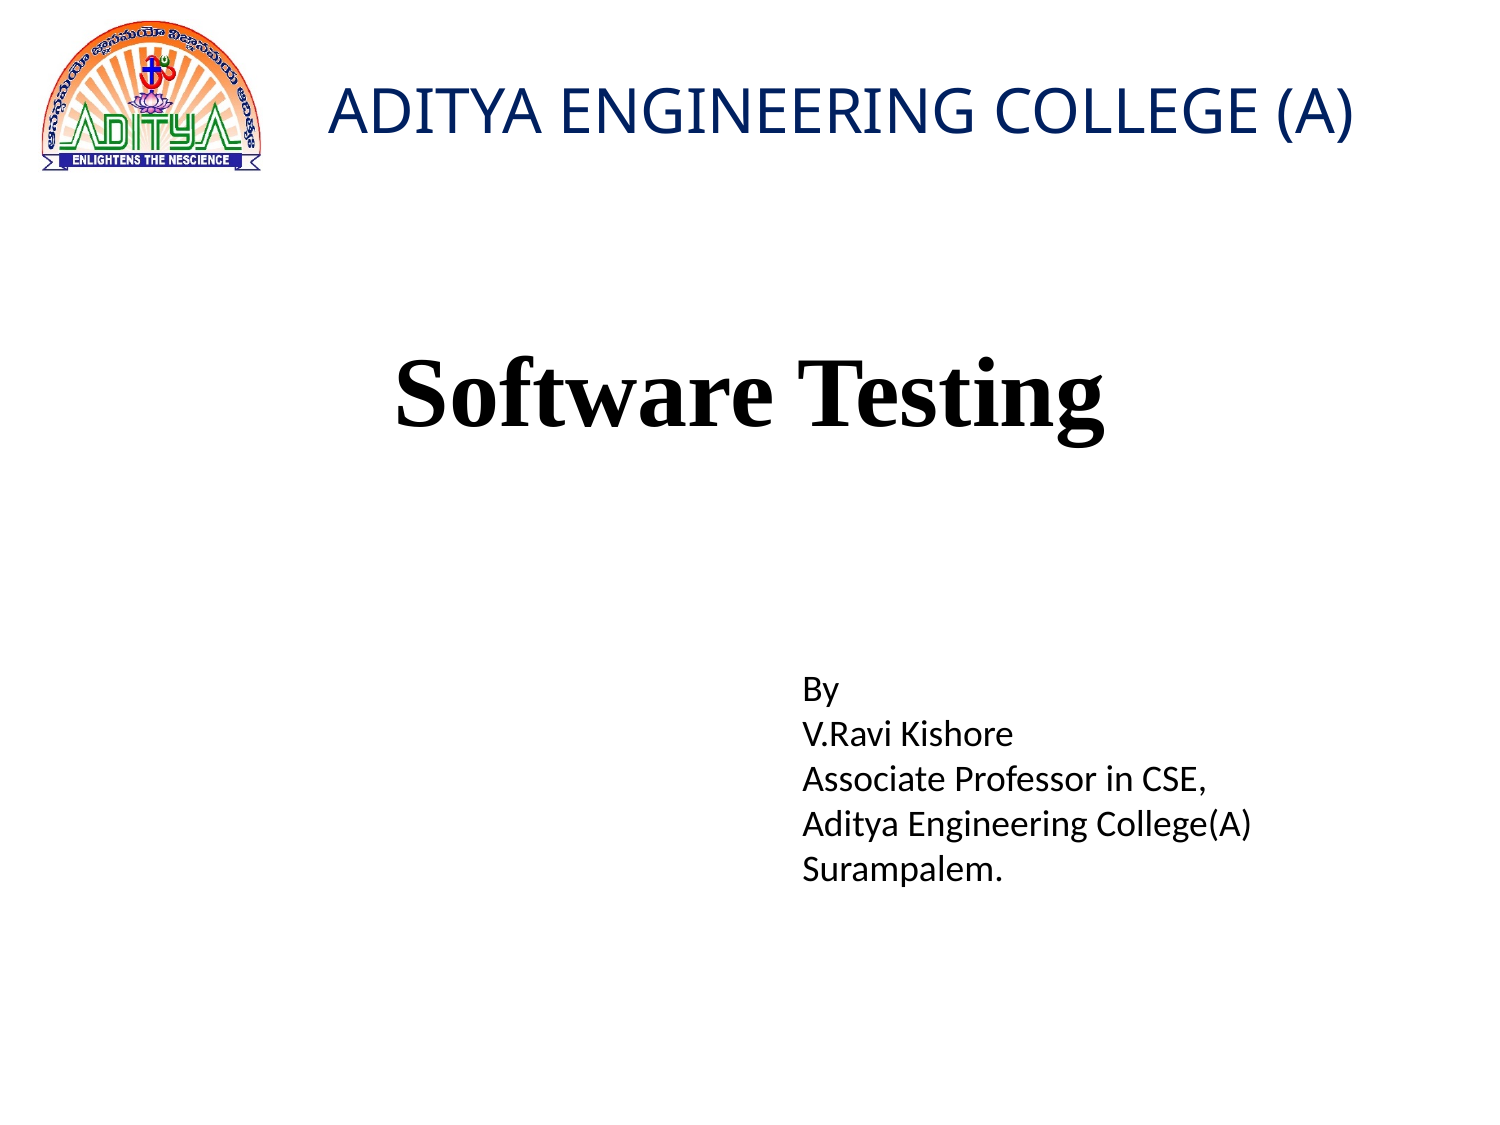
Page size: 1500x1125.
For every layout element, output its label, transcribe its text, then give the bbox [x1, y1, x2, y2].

picture [38, 19, 263, 173]
title Software Testing [187, 184, 1313, 576]
text_box By V.Ravi Kishore Associate Professor in CSE, Aditya Engineering College(A) Surampalem. [787, 656, 1375, 942]
